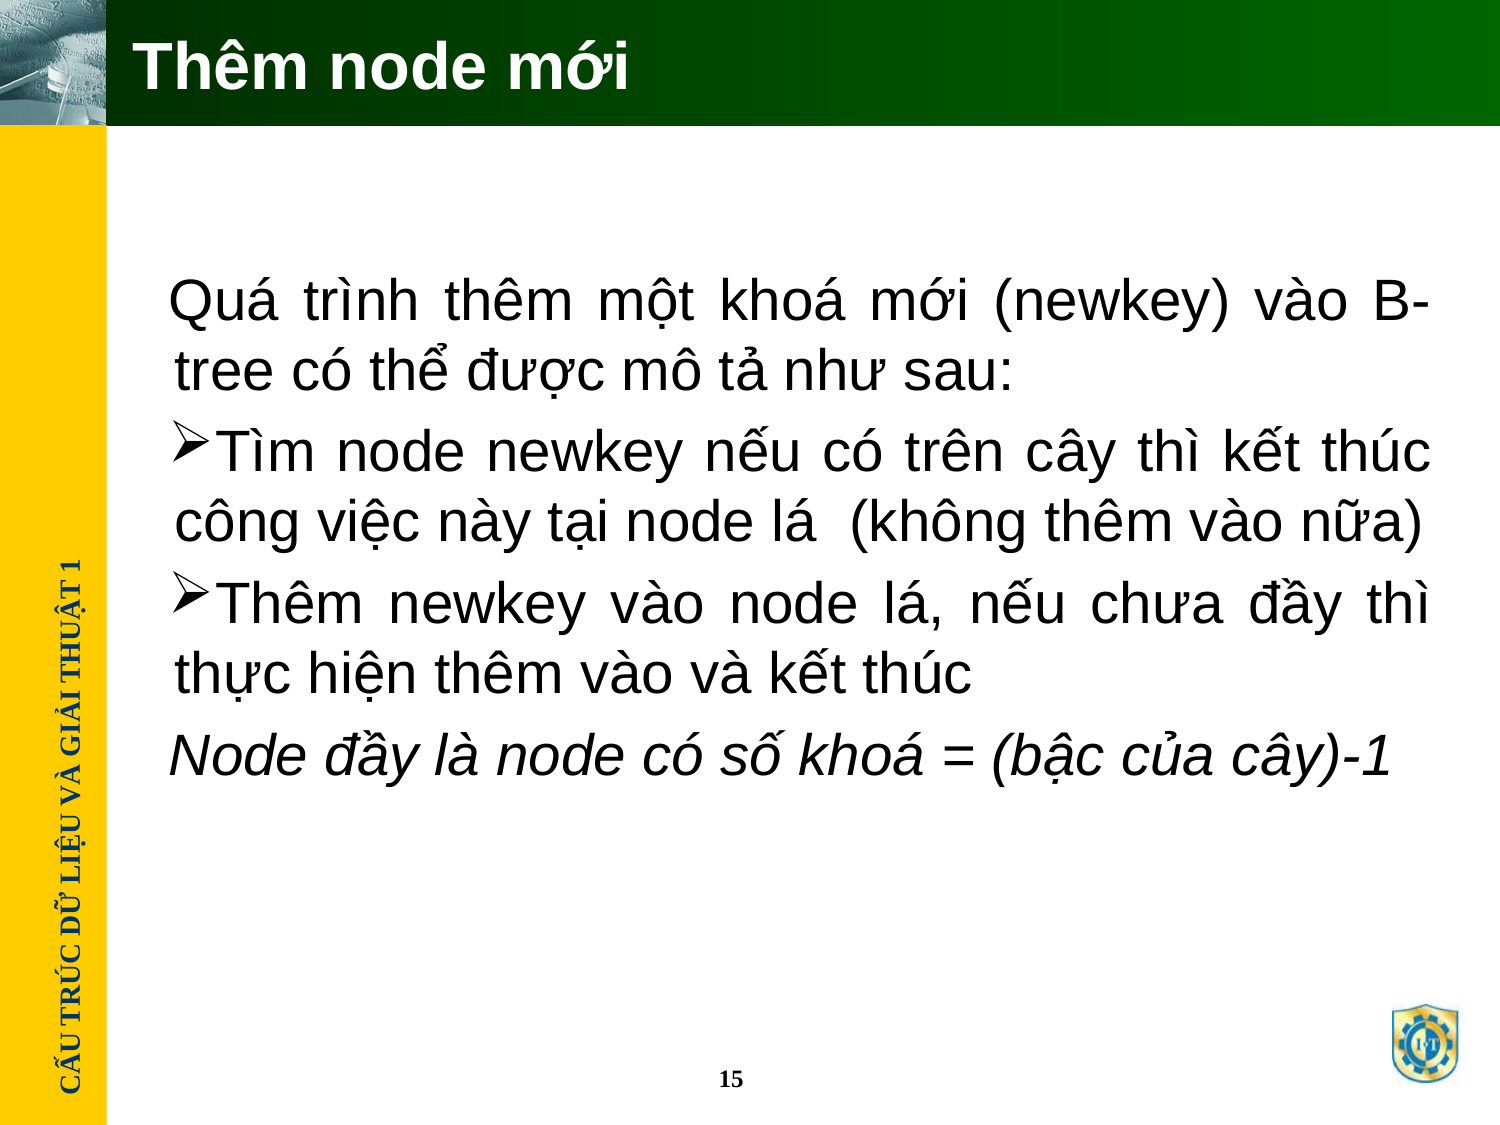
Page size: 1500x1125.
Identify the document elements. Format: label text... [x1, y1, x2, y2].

picture [1392, 1004, 1459, 1083]
list Quá trình thêm một khoá mới (newkey) vào B-tree có thể được mô tả như sau: Tìm node newkey nếu có trên cây thì kết thúc công việc này tại node lá (không thêm vào nữa) Thêm newkey vào node lá, nếu chưa đầy thì thực hiện thêm vào và kết thúc Node đầy là node có số khoá = (bậc của cây)-1 [150, 172, 1448, 1059]
title Thêm node mới [117, 12, 1470, 113]
picture [0, 0, 107, 125]
